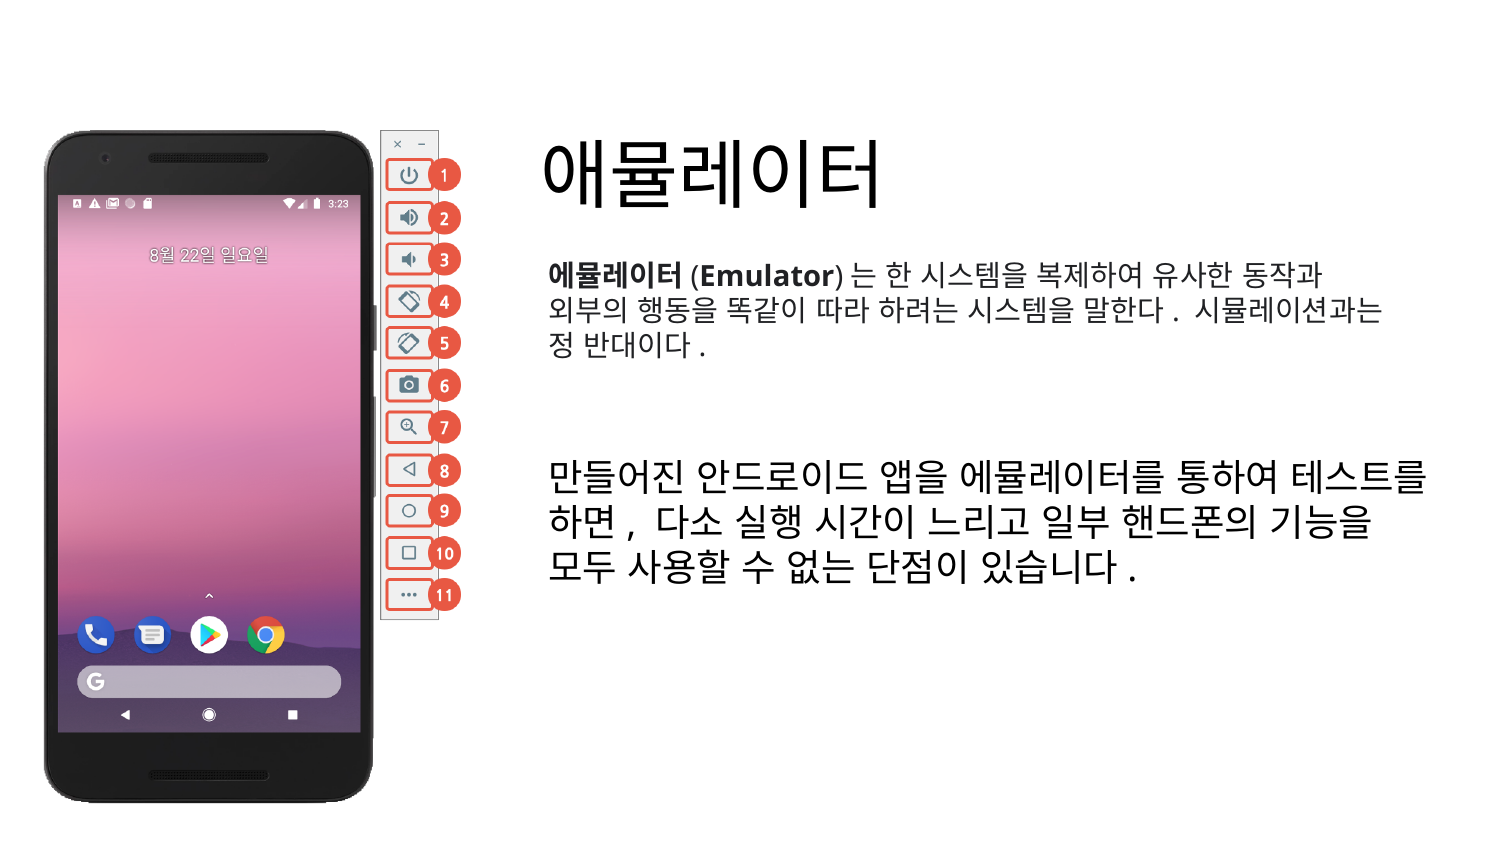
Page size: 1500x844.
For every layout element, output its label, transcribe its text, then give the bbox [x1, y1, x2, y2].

picture [34, 101, 471, 815]
text_box 애뮬레이터 [525, 119, 975, 225]
text_box 만들어진 안드로이드 앱을 에뮬레이터를 통하여 테스트를 하면, 다소 실행 시간이 느리고 일부 핸드폰의 기능을 모두 사용할 수 없는 단점이 있습니다. [533, 446, 1457, 597]
text_box 에뮬레이터(Emulator)는 한 시스템을 복제하여 유사한 동작과 외부의 행동을 똑같이 따라 하려는 시스템을 말한다. 시뮬레이션과는 정 반대이다. [533, 249, 1424, 370]
